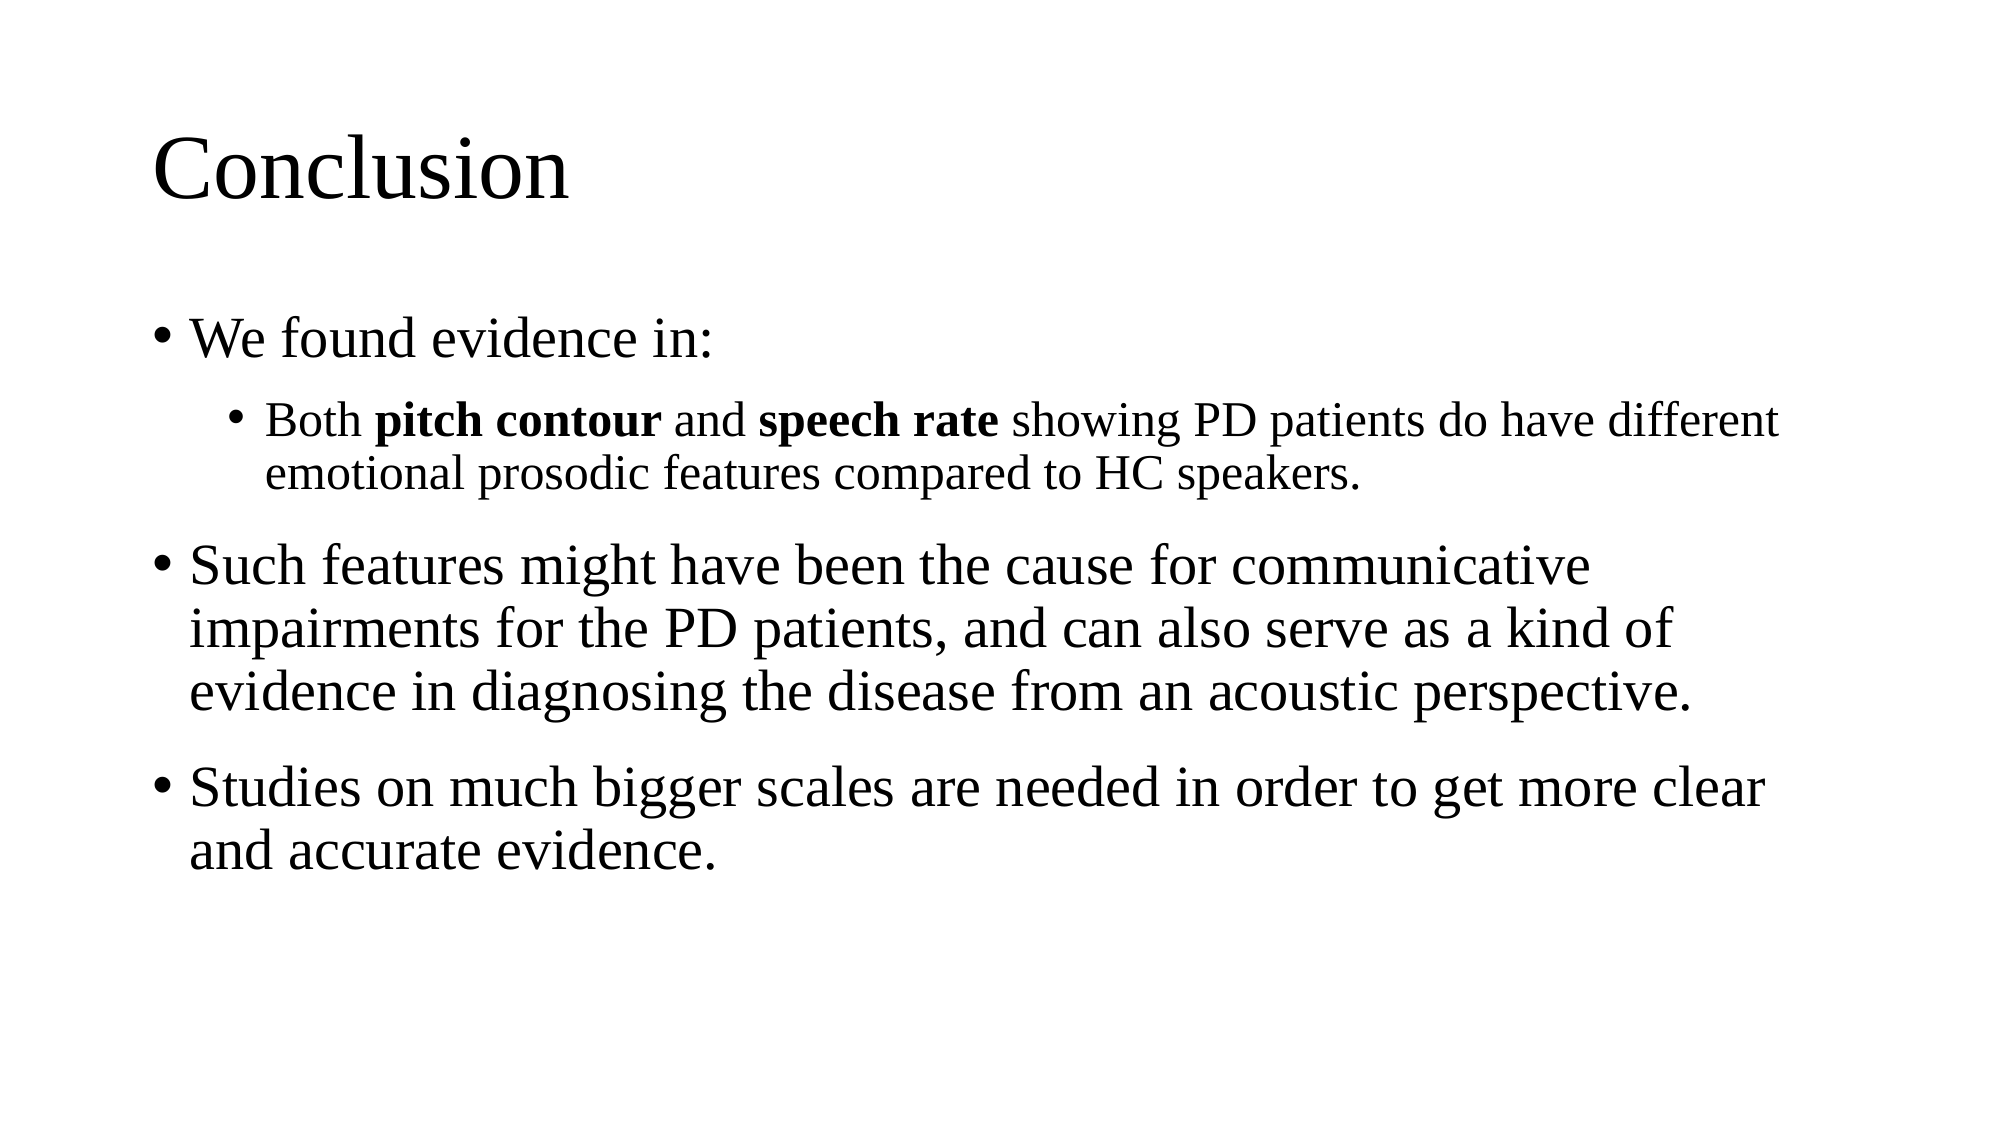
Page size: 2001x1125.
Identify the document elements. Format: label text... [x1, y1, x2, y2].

title Conclusion [137, 59, 1863, 278]
list We found evidence in: Both pitch contour and speech rate showing PD patients do have different emotional prosodic features compared to HC speakers. Such features might have been the cause for communicative impairments for the PD patients, and can also serve as a kind of evidence in diagnosing the disease from an acoustic perspective. Studies on much bigger scales are needed in order to get more clear and accurate evidence. [137, 299, 1863, 1014]
